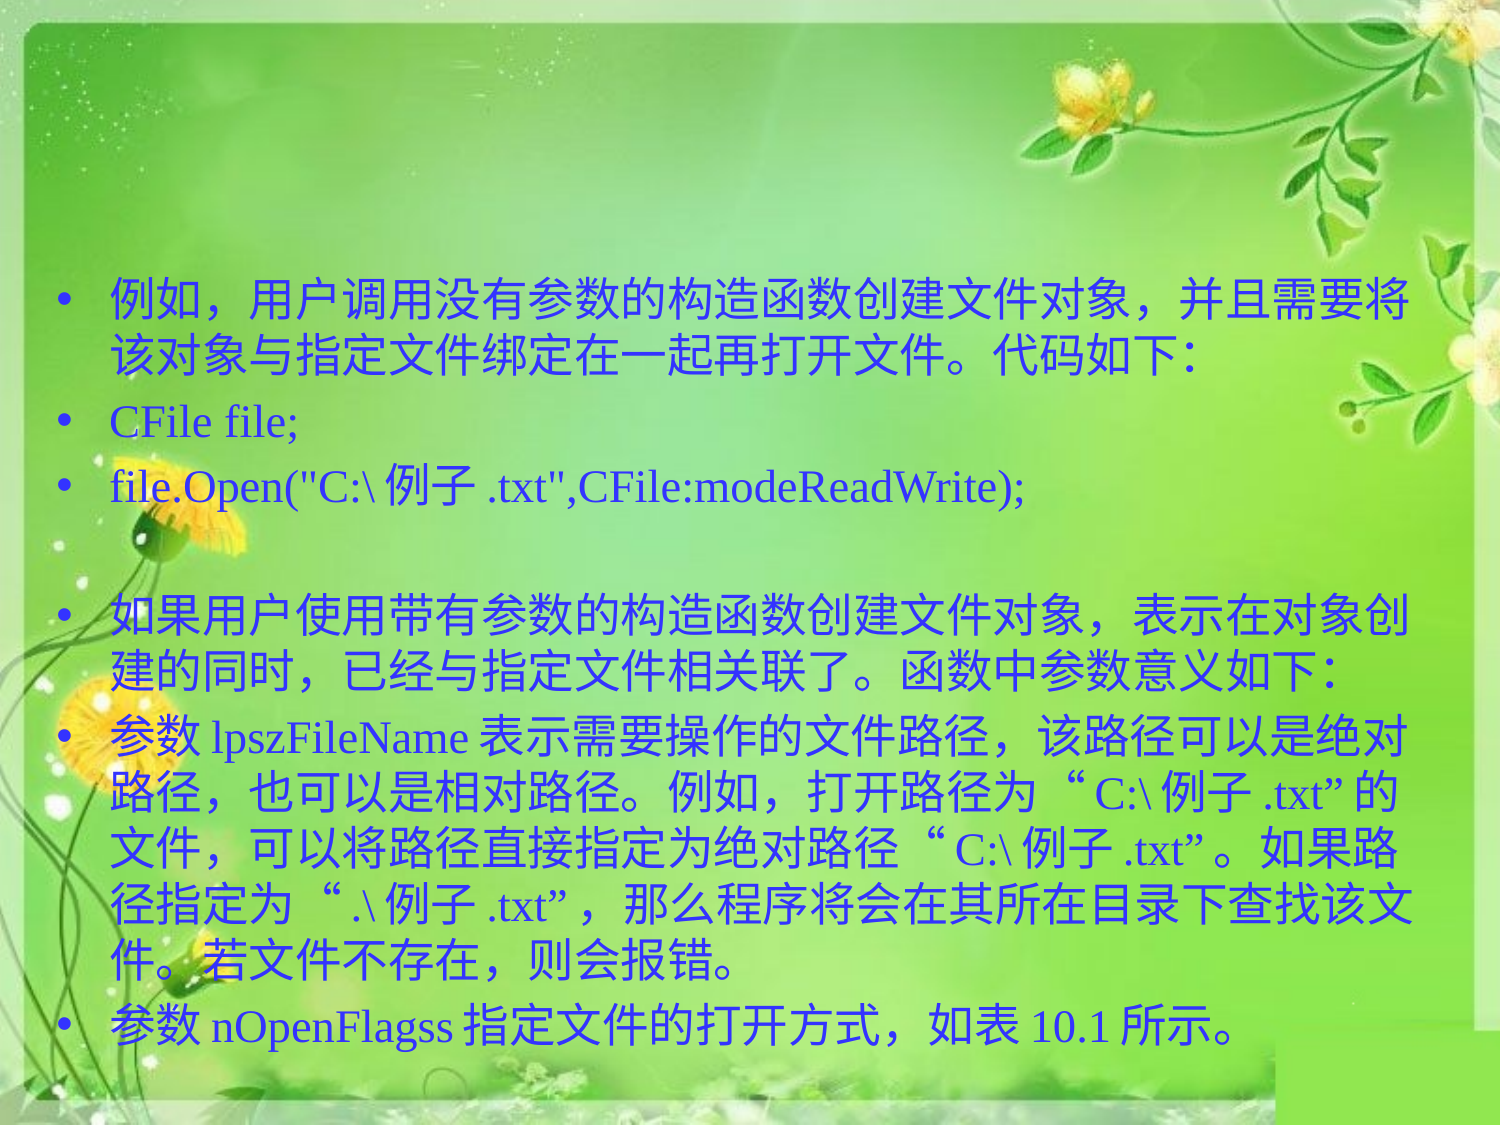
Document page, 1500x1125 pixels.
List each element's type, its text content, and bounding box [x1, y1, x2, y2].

list 例如，用户调用没有参数的构造函数创建文件对象，并且需要将该对象与指定文件绑定在一起再打开文件。代码如下： CFile file; file.Open("C:\例子.txt",CFile:modeReadWrite); 如果用户使用带有参数的构造函数创建文件对象，表示在对象创建的同时，已经与指定文件相关联了。函数中参数意义如下： 参数lpszFileName表示需要操作的文件路径，该路径可以是绝对路径，也可以是相对路径。例如，打开路径为“C:\例子.txt”的文件，可以将路径直接指定为绝对路径“C:\例子.txt”。如果路径指定为“.\例子.txt”，那么程序将会在其所在目录下查找该文件。若文件不存在，则会报错。 参数nOpenFlagss指定文件的打开方式，如表10.1所示。 [41, 262, 1449, 1071]
picture [0, 0, 1500, 1125]
